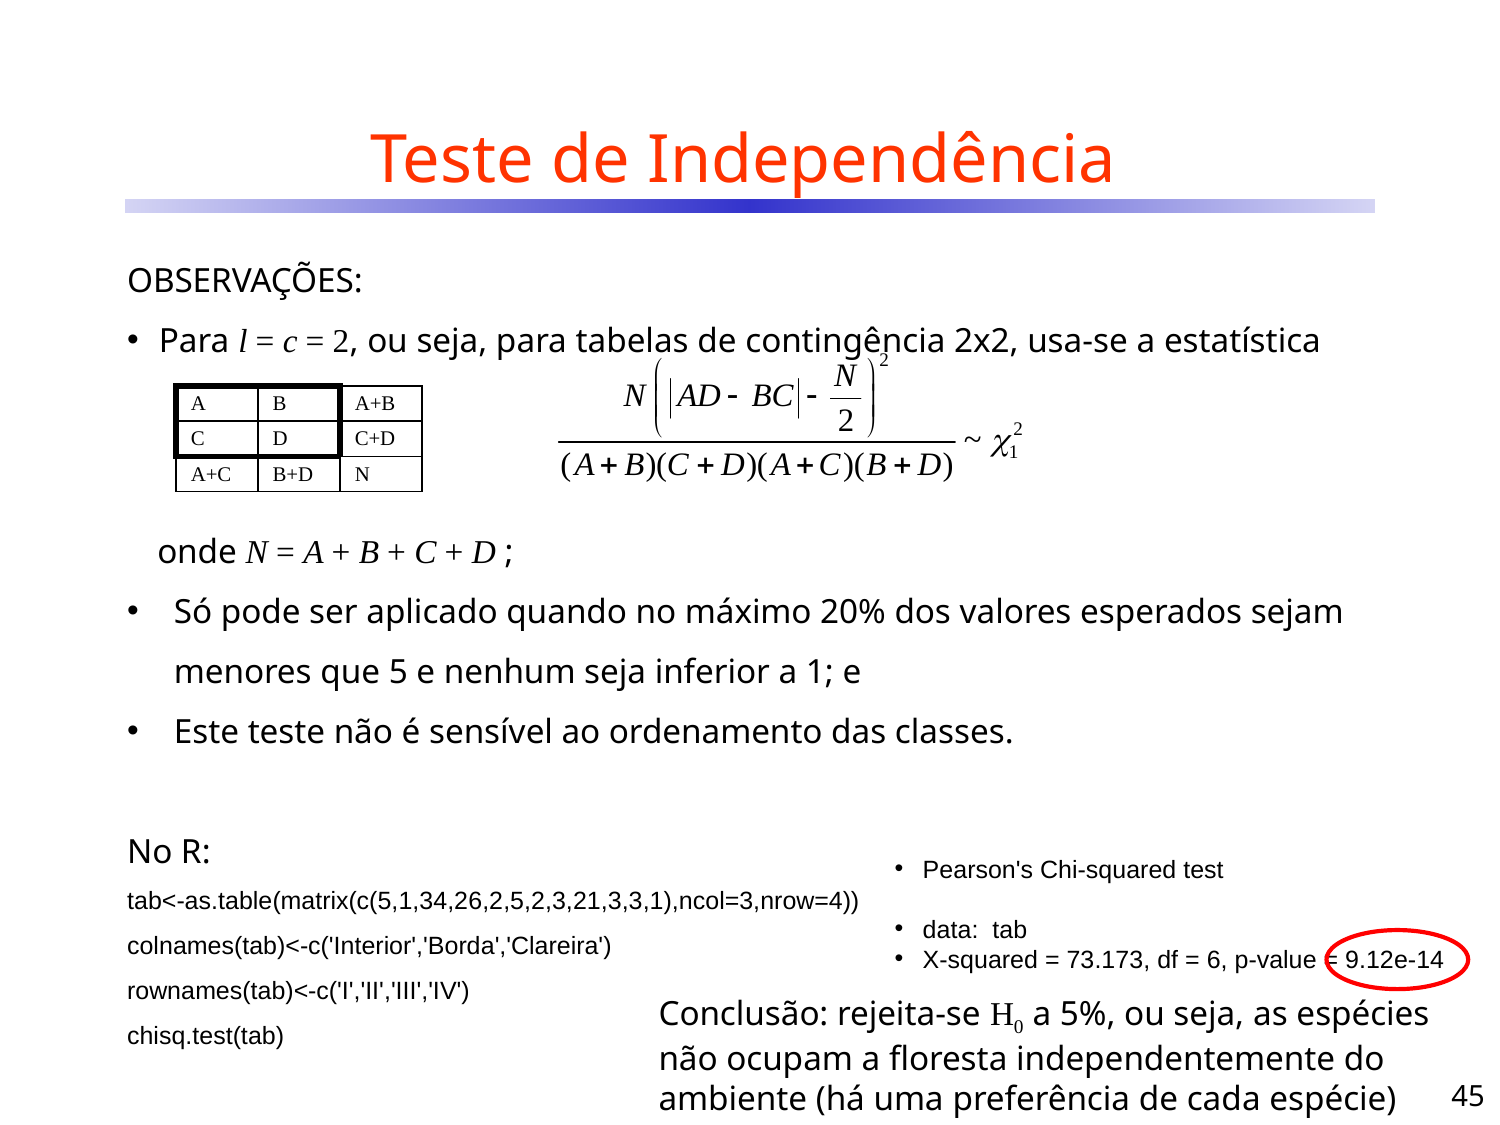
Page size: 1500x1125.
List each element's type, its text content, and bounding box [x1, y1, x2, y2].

table_cell C+D [343, 422, 421, 456]
table_cell D [259, 422, 337, 454]
table_header B [259, 389, 337, 420]
text_box OBSERVAÇÕES: Para l = c = 2, ou seja, para tabelas de contingência 2x2, usa-se a estatística [112, 231, 1500, 367]
title Teste de Independência [49, 99, 1438, 213]
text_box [552, 343, 1030, 489]
text_box onde N = A + B + C + D ; Só pode ser aplicado quando no máximo 20% dos valores esperados sejam menores que 5 e nenhum seja inferior a 1; e Este teste não é sensível ao ordenamento das classes. No R: tab<-as.table(matrix(c(5,1,34,26,2,5,2,3,21,3,3,1),ncol=3,nrow=4)) colnames(tab)<-c('Interior','Borda','Clareira') rownames(tab)<-c('I','II','III','IV') chisq.test(tab) [112, 503, 1500, 1057]
table_cell C [179, 422, 257, 454]
table_header A [179, 389, 257, 420]
table_cell N [341, 457, 421, 491]
text_box Pearson's Chi-squared test data: tab X-squared = 73.173, df = 6, p-value = 9.12e-14 [879, 845, 1471, 981]
slide_number 45 [1465, 1049, 1500, 1125]
table_cell A+C [177, 459, 257, 491]
text_box [1324, 927, 1471, 984]
text_box Conclusão: rejeita-se H0 a 5%, ou seja, as espécies não ocupam a floresta independentemente do ambiente (há uma preferência de cada espécie) [643, 984, 1465, 1125]
table_cell B+D [259, 459, 339, 491]
table_header A+B [343, 387, 421, 420]
